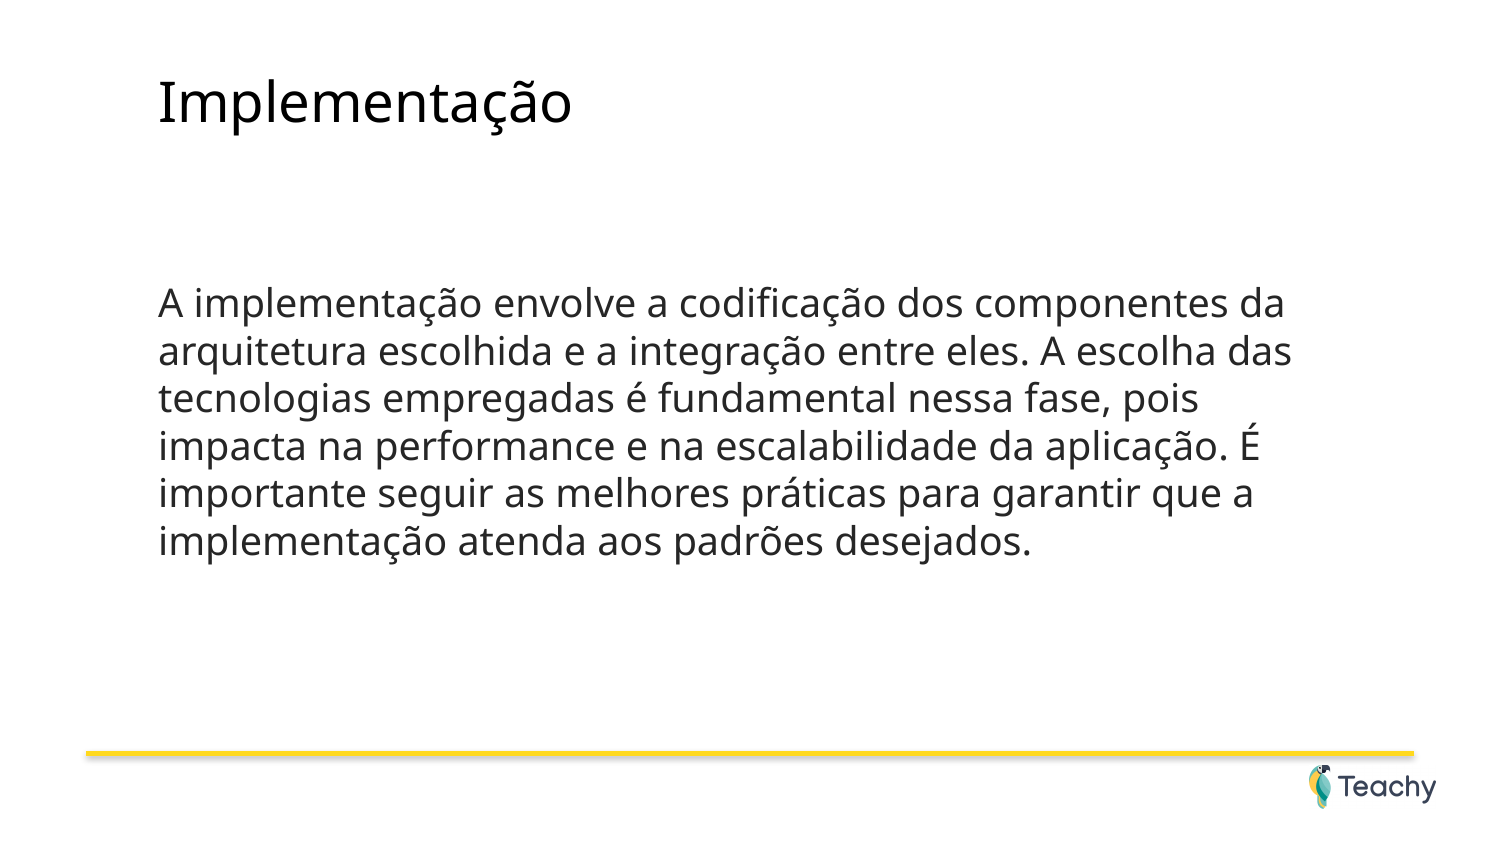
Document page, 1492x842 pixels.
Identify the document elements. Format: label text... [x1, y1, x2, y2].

text_box Implementação [143, 59, 1472, 142]
picture [1309, 765, 1436, 810]
text_box A implementação envolve a codificação dos componentes da arquitetura escolhida e a integração entre eles. A escolha das tecnologias empregadas é fundamental nessa fase, pois impacta na performance e na escalabilidade da aplicação. É importante seguir as melhores práticas para garantir que a implementação atenda aos padrões desejados. [143, 270, 1325, 571]
